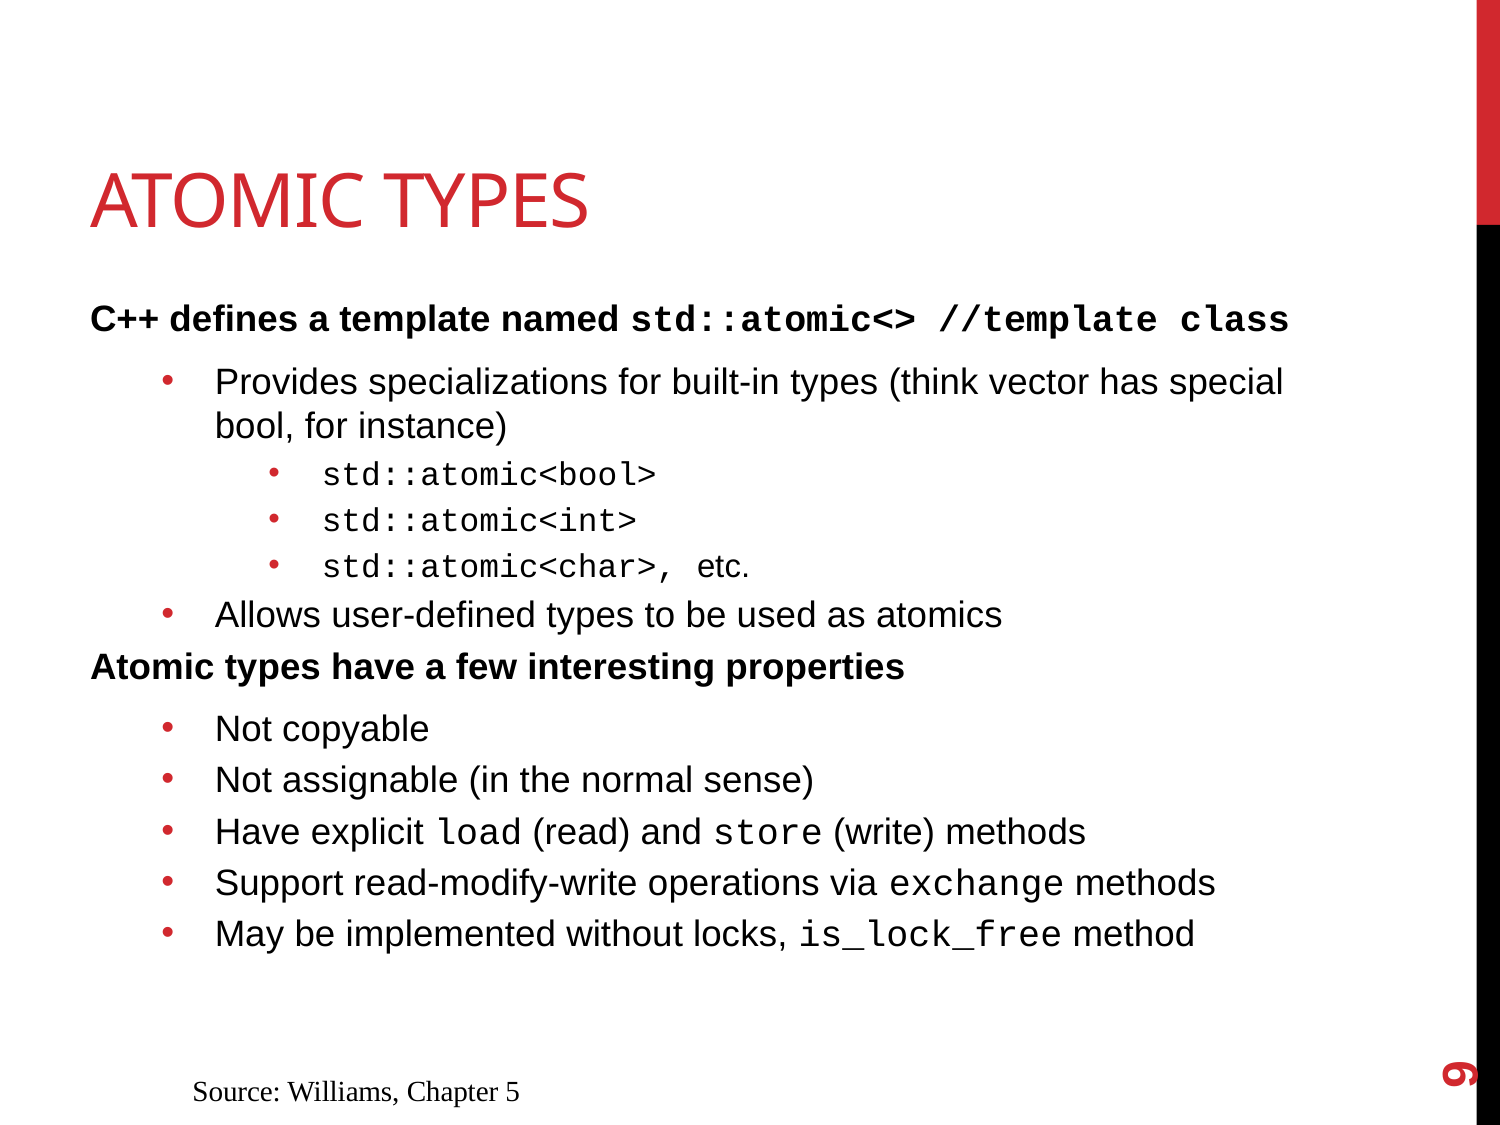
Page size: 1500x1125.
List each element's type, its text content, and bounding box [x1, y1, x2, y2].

title Atomic types [75, 25, 1025, 250]
slide_number 9 [1427, 887, 1488, 1104]
footer Source: Williams, Chapter 5 [75, 1065, 638, 1112]
list C++ defines a template named std::atomic<> //template class Provides specializations for built-in types (think vector has special bool, for instance) std::atomic<bool> std::atomic<int> std::atomic<char>, etc. Allows user-defined types to be used as atomics Atomic types have a few interesting properties Not copyable Not assignable (in the normal sense) Have explicit load (read) and store (write) methods Support read-modify-write operations via exchange methods May be implemented without locks, is_lock_free method [75, 287, 1325, 1005]
